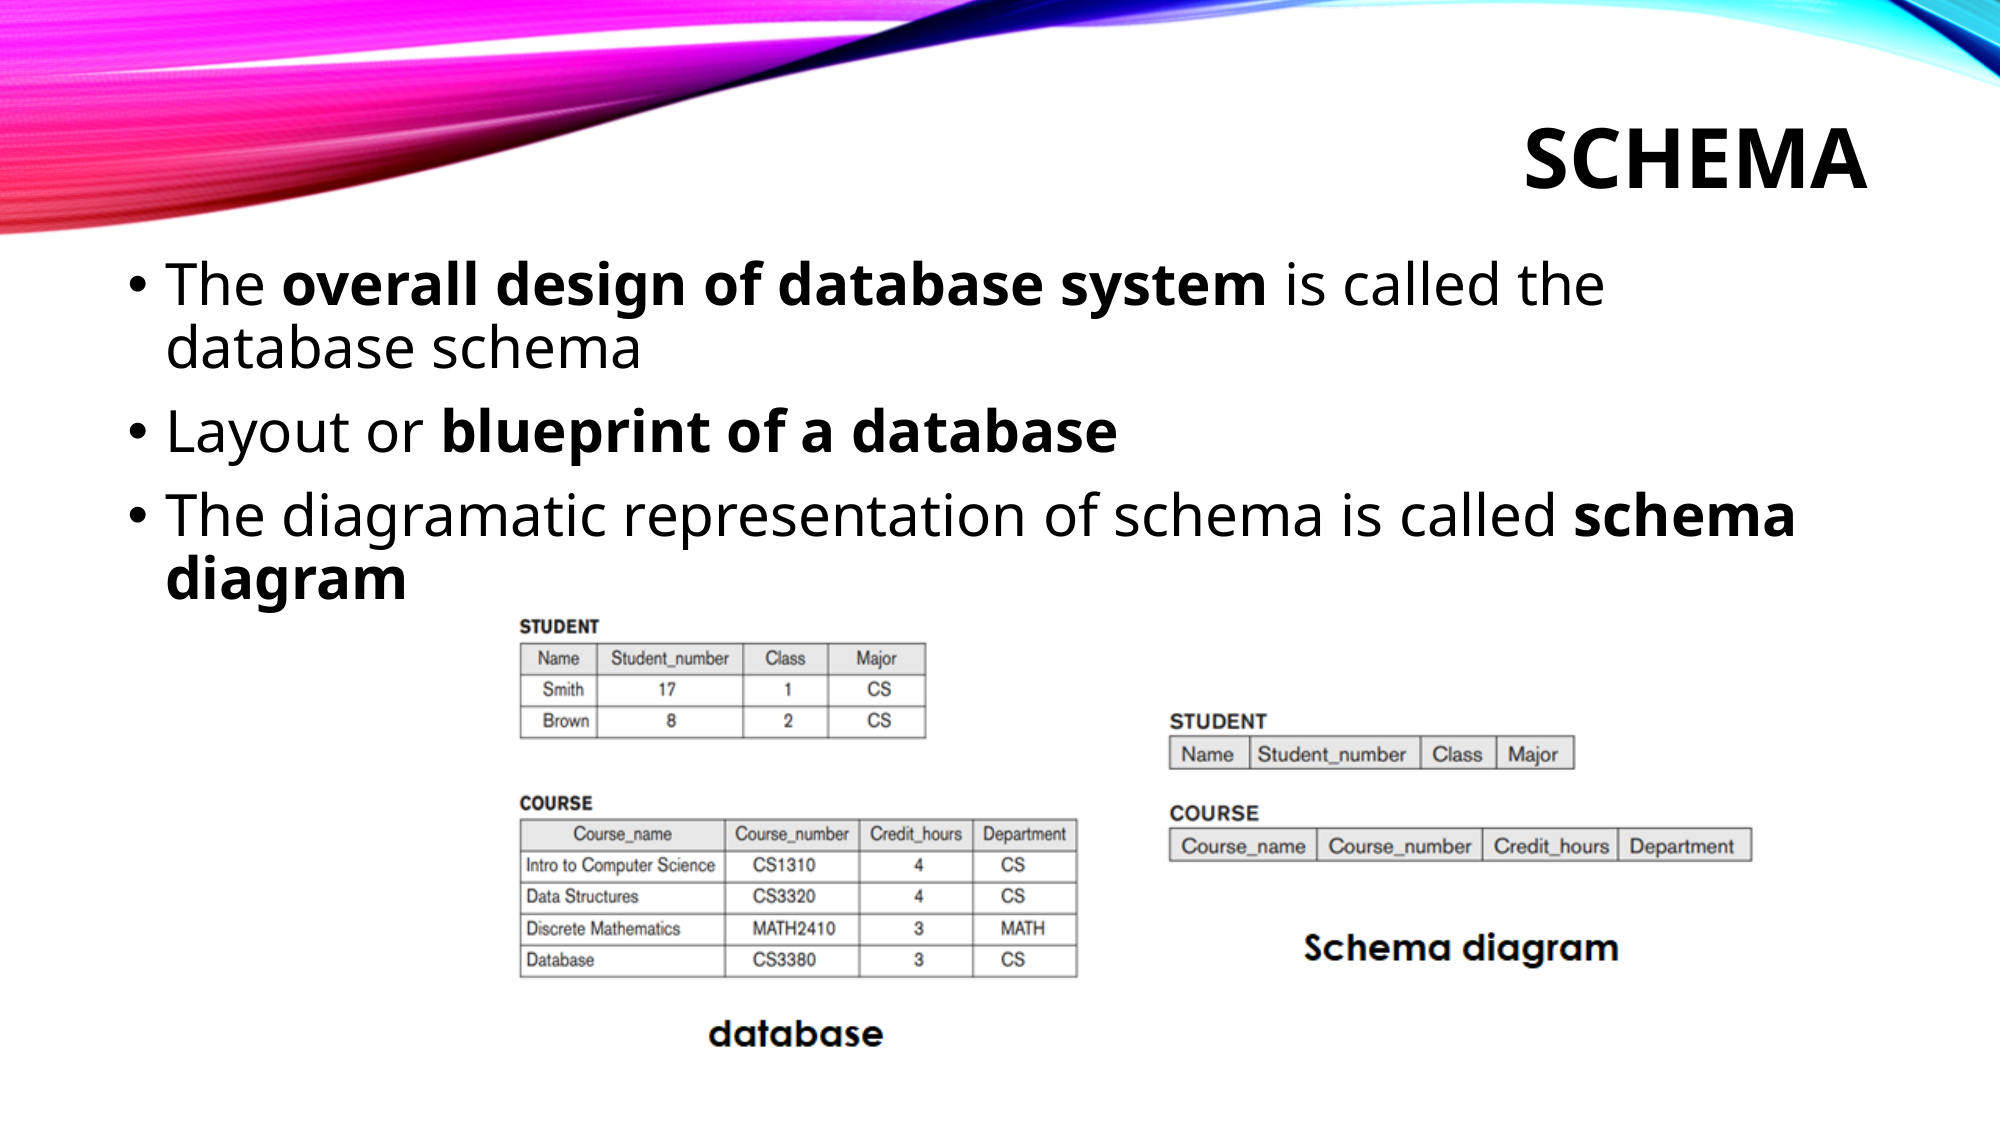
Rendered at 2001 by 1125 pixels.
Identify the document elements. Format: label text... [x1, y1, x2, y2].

picture [0, 0, 2000, 237]
picture [478, 604, 1784, 1050]
picture [1890, 0, 2000, 75]
title schema [470, 55, 1884, 248]
picture [1910, 0, 2000, 45]
list The overall design of database system is called the database schema Layout or blueprint of a database The diagramatic representation of schema is called schema diagram [112, 248, 1888, 909]
